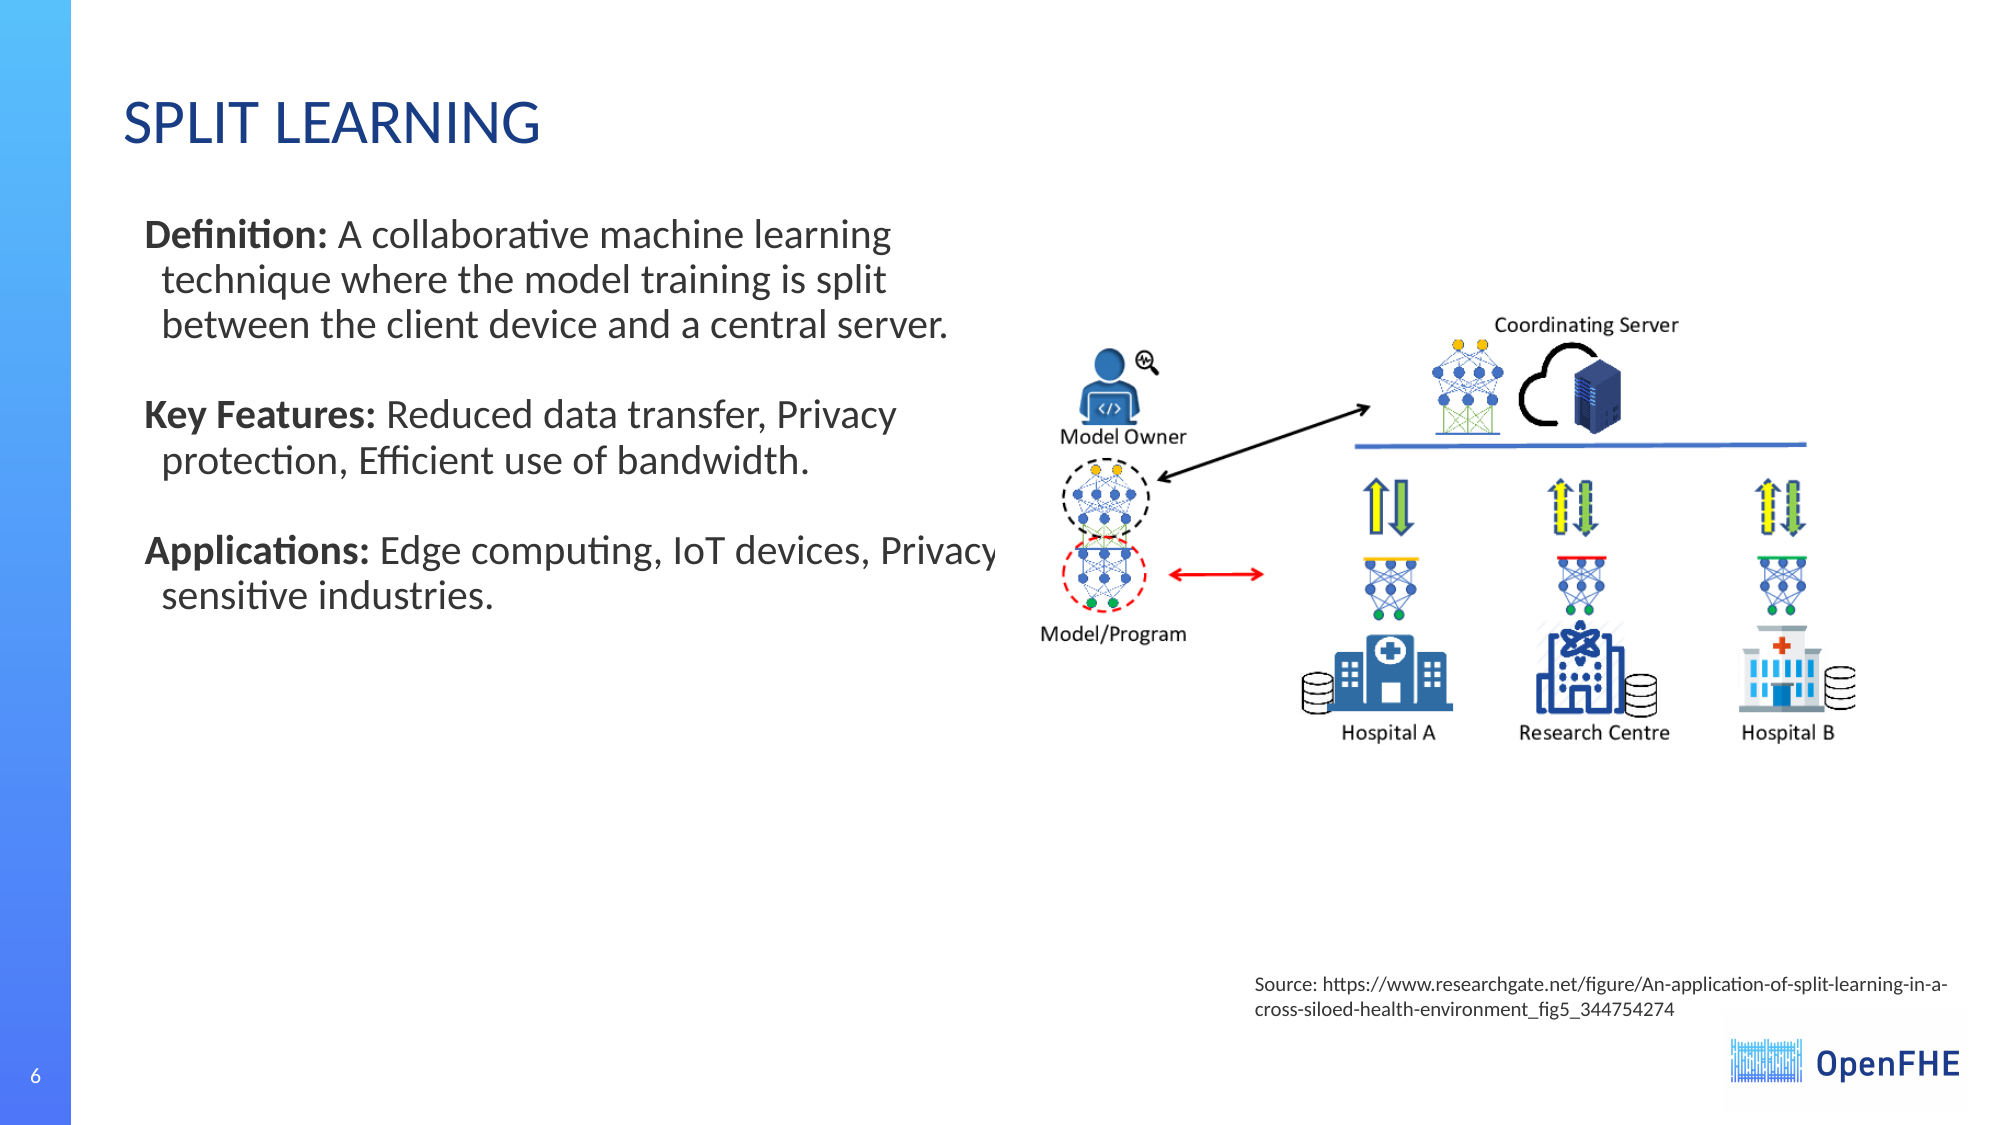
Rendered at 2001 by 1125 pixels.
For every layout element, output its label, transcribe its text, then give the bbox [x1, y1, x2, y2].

list Definition: A collaborative machine learning technique where the model training is split between the client device and a central server. Key Features: Reduced data transfer, Privacy protection, Efficient use of bandwidth. Applications: Edge computing, IoT devices, Privacy-sensitive industries. [108, 205, 1037, 1028]
text_box Source: https://www.researchgate.net/figure/An-application-of-split-learning-in-a-cross-siloed-health-environment_fig5_344754274 [1239, 955, 2000, 1036]
picture [1722, 1036, 1968, 1112]
title SPLIT LEARNING [108, 80, 1968, 165]
picture [995, 274, 1909, 789]
